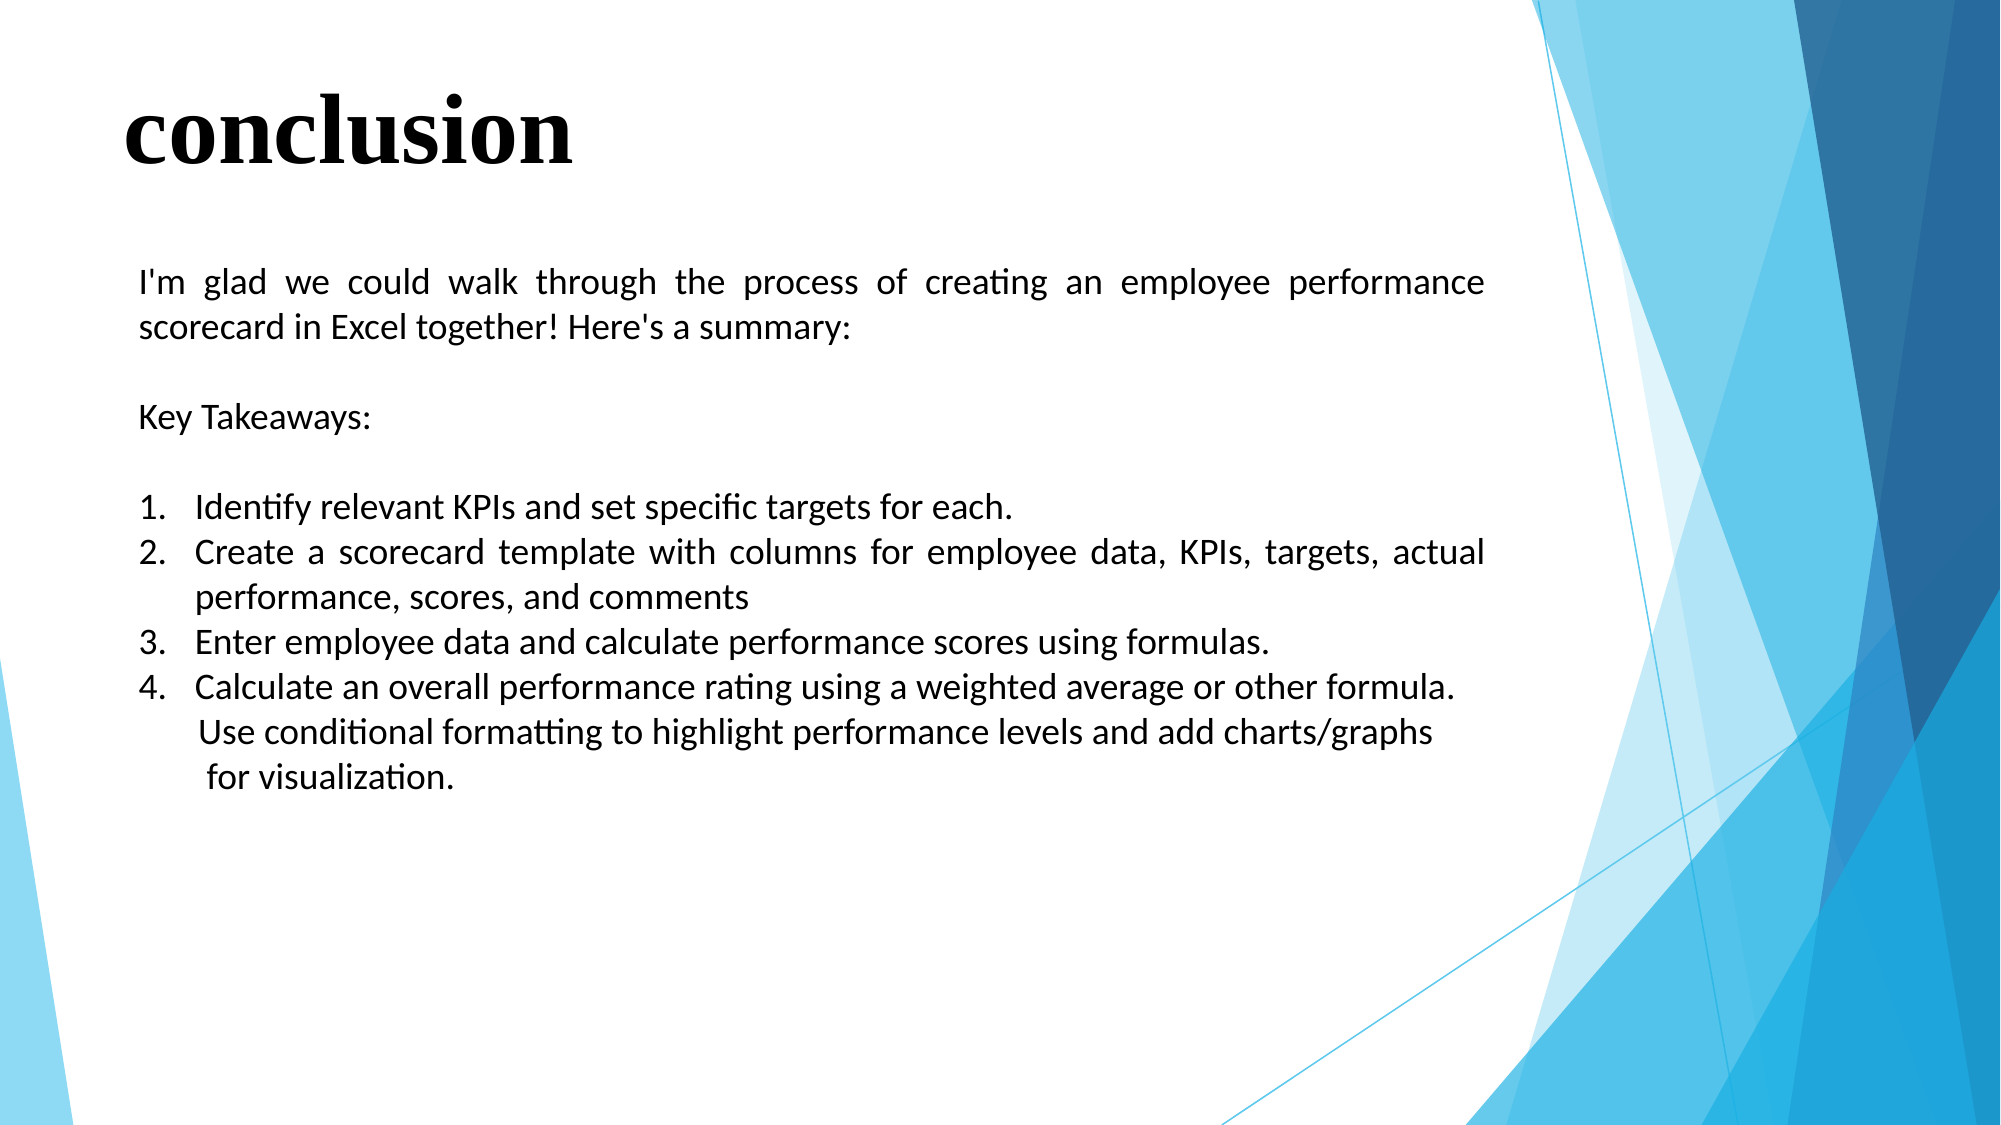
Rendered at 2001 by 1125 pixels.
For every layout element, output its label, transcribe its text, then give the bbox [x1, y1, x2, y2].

title conclusion [123, 63, 1877, 188]
text_box I'm glad we could walk through the process of creating an employee performance scorecard in Excel together! Here's a summary: Key Takeaways: Identify relevant KPIs and set specific targets for each. Create a scorecard template with columns for employee data, KPIs, targets, actual performance, scores, and comments Enter employee data and calculate performance scores using formulas. Calculate an overall performance rating using a weighted average or other formula. Use conditional formatting to highlight performance levels and add charts/graphs for visualization. [123, 249, 1502, 805]
